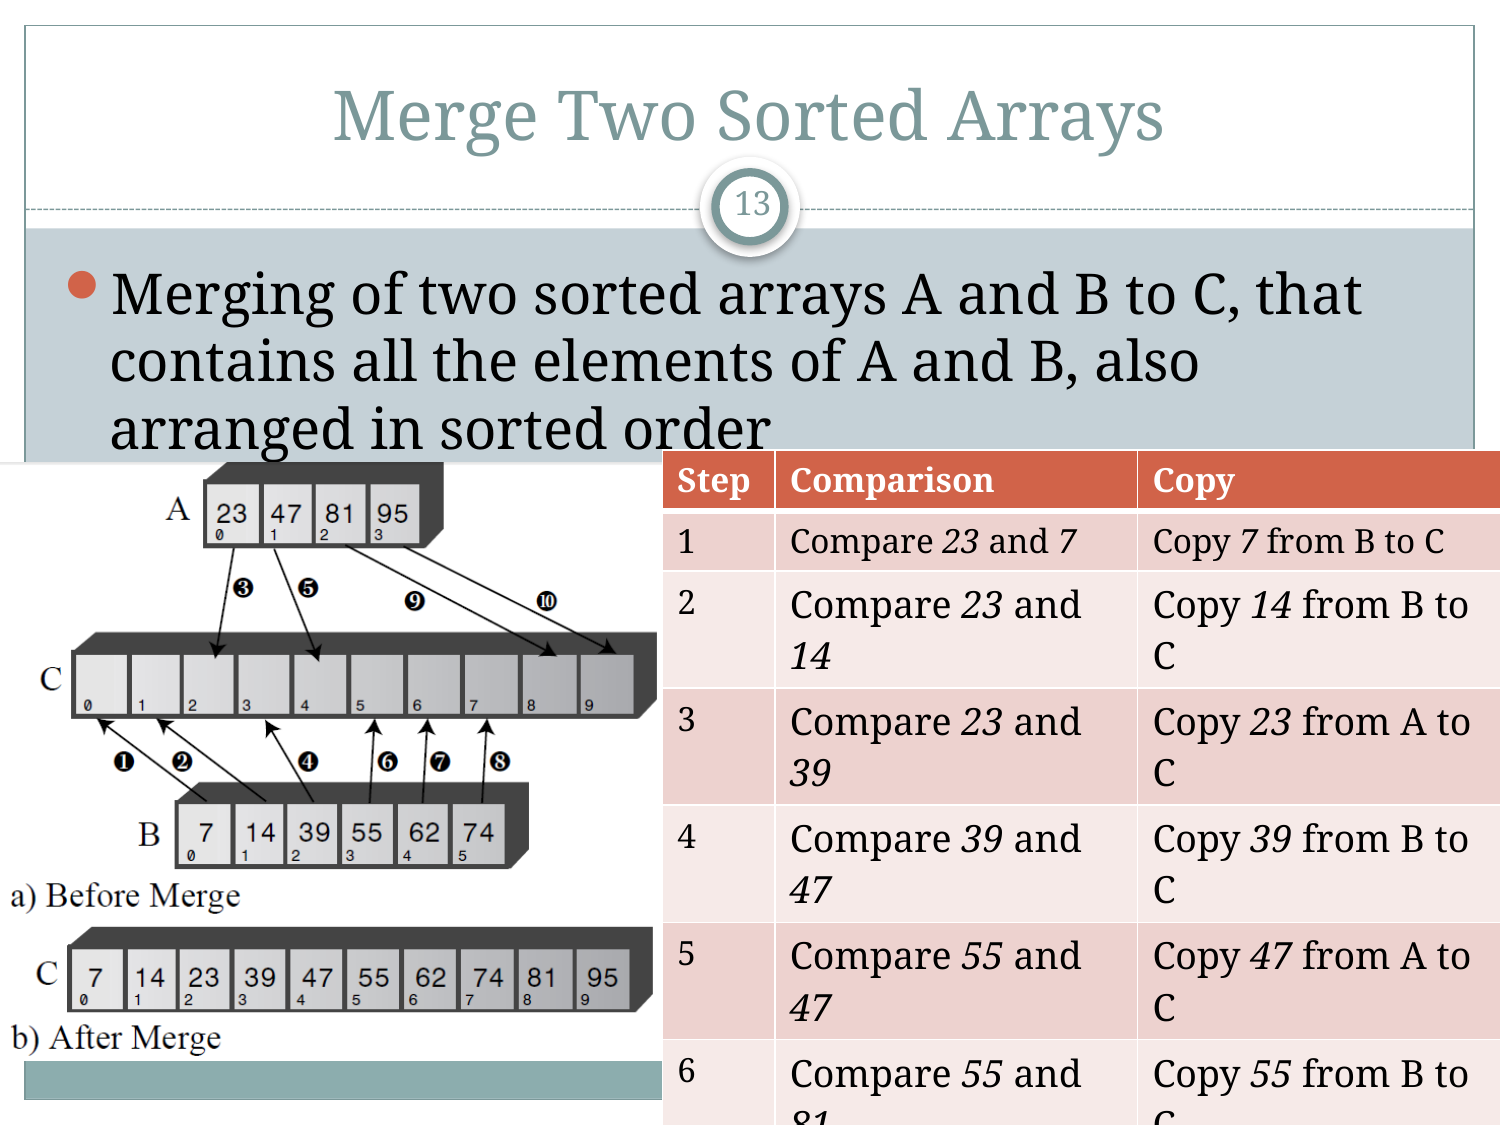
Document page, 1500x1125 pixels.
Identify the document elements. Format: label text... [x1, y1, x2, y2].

table_cell 2 [668, 572, 774, 687]
table_header Comparison [776, 451, 1137, 508]
table_cell Compare 23 and 7 [776, 514, 1137, 570]
table_cell Copy 55 from B to C [1138, 1040, 1500, 1125]
table_cell Compare 55 and 47 [776, 923, 1137, 1039]
table_cell 4 [668, 806, 774, 922]
title Merge Two Sorted Arrays [49, 37, 1450, 162]
slide_number 13 [715, 168, 791, 241]
table_cell 6 [663, 1040, 774, 1125]
table_cell Compare 39 and 47 [776, 806, 1137, 922]
table_cell Compare 23 and 39 [776, 689, 1137, 804]
table_cell 1 [668, 514, 774, 570]
table_cell Copy 23 from A to C [1138, 689, 1500, 804]
list Merging of two sorted arrays A and B to C, that contains all the elements of A and B, also arranged in sorted order [49, 250, 1445, 461]
table_header Step [663, 451, 774, 508]
table_cell Copy 7 from B to C [1138, 514, 1500, 570]
picture [0, 462, 663, 1062]
table_cell Copy 47 from A to C [1138, 923, 1500, 1039]
table_cell Compare 55 and 81 [776, 1040, 1137, 1125]
table_cell Compare 23 and 14 [776, 572, 1137, 687]
table_cell Copy 39 from B to C [1138, 806, 1500, 922]
table_header Copy [1138, 451, 1500, 508]
table_cell 3 [668, 689, 774, 804]
table_cell Copy 14 from B to C [1138, 572, 1500, 687]
table_cell 5 [668, 923, 774, 1039]
